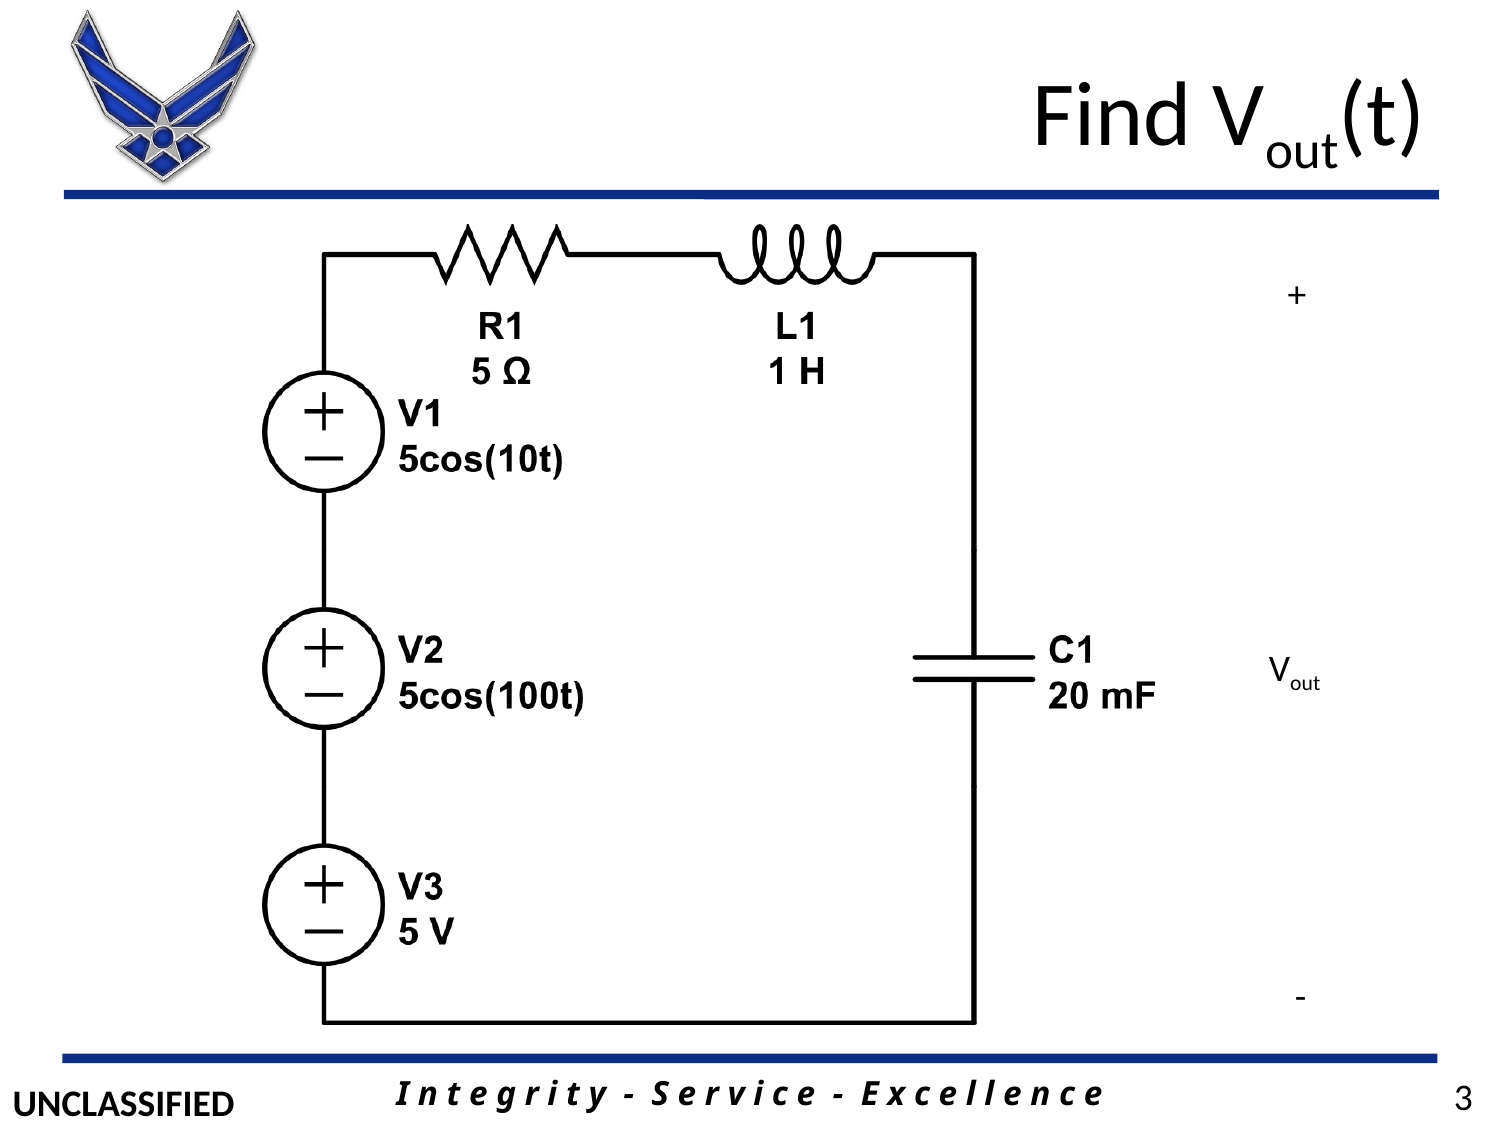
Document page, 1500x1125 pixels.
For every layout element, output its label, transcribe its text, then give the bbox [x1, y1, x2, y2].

slide_number 3 [1137, 1065, 1488, 1125]
text_box + [1272, 262, 1322, 323]
title Find Vout(t) [270, 45, 1440, 188]
picture [262, 224, 1156, 1026]
text_box Vout [1254, 636, 1336, 703]
text_box - [1280, 964, 1322, 1025]
picture [65, 5, 261, 188]
